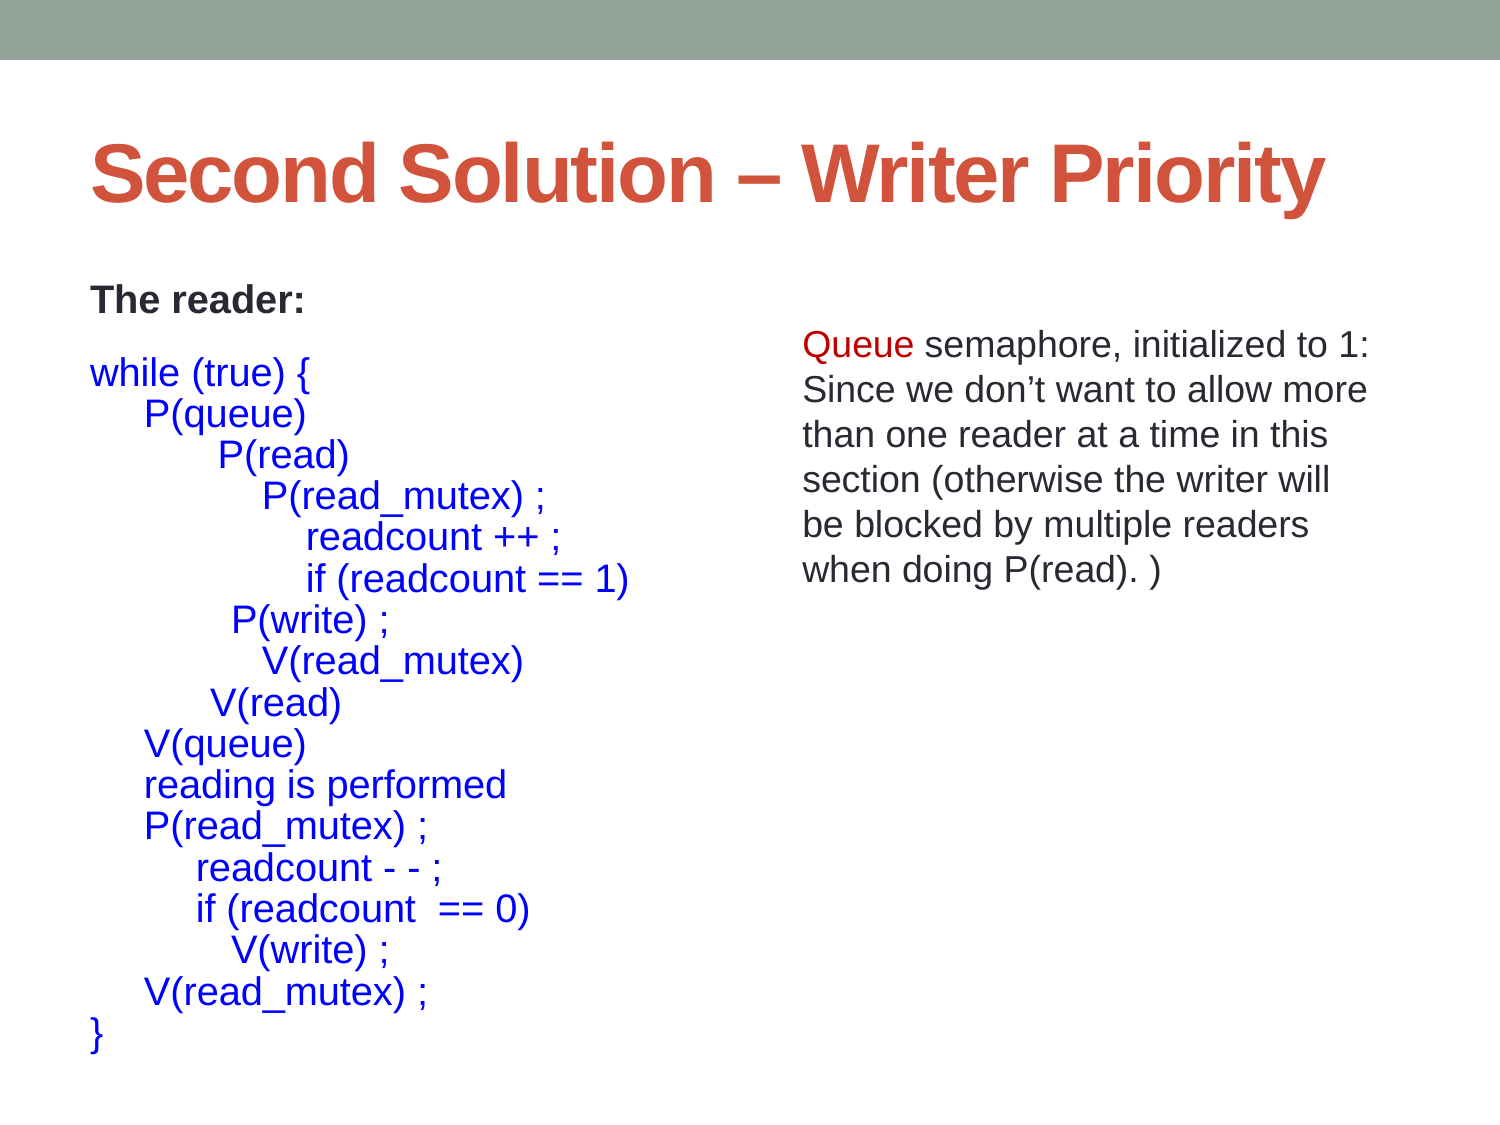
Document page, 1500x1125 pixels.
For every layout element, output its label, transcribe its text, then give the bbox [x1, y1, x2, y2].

text_box Queue semaphore, initialized to 1: Since we don’t want to allow more than one reader at a time in this section (otherwise the writer will be blocked by multiple readers when doing P(read). ) [787, 312, 1388, 598]
list The reader: while (true) { P(queue) P(read) P(read_mutex) ; readcount ++ ; if (readcount == 1) P(write) ; V(read_mutex) V(read) V(queue) reading is performed P(read_mutex) ; readcount - - ; if (readcount == 0) V(write) ; V(read_mutex) ; } [75, 262, 1425, 1063]
title Second Solution – Writer Priority [75, 87, 1425, 250]
